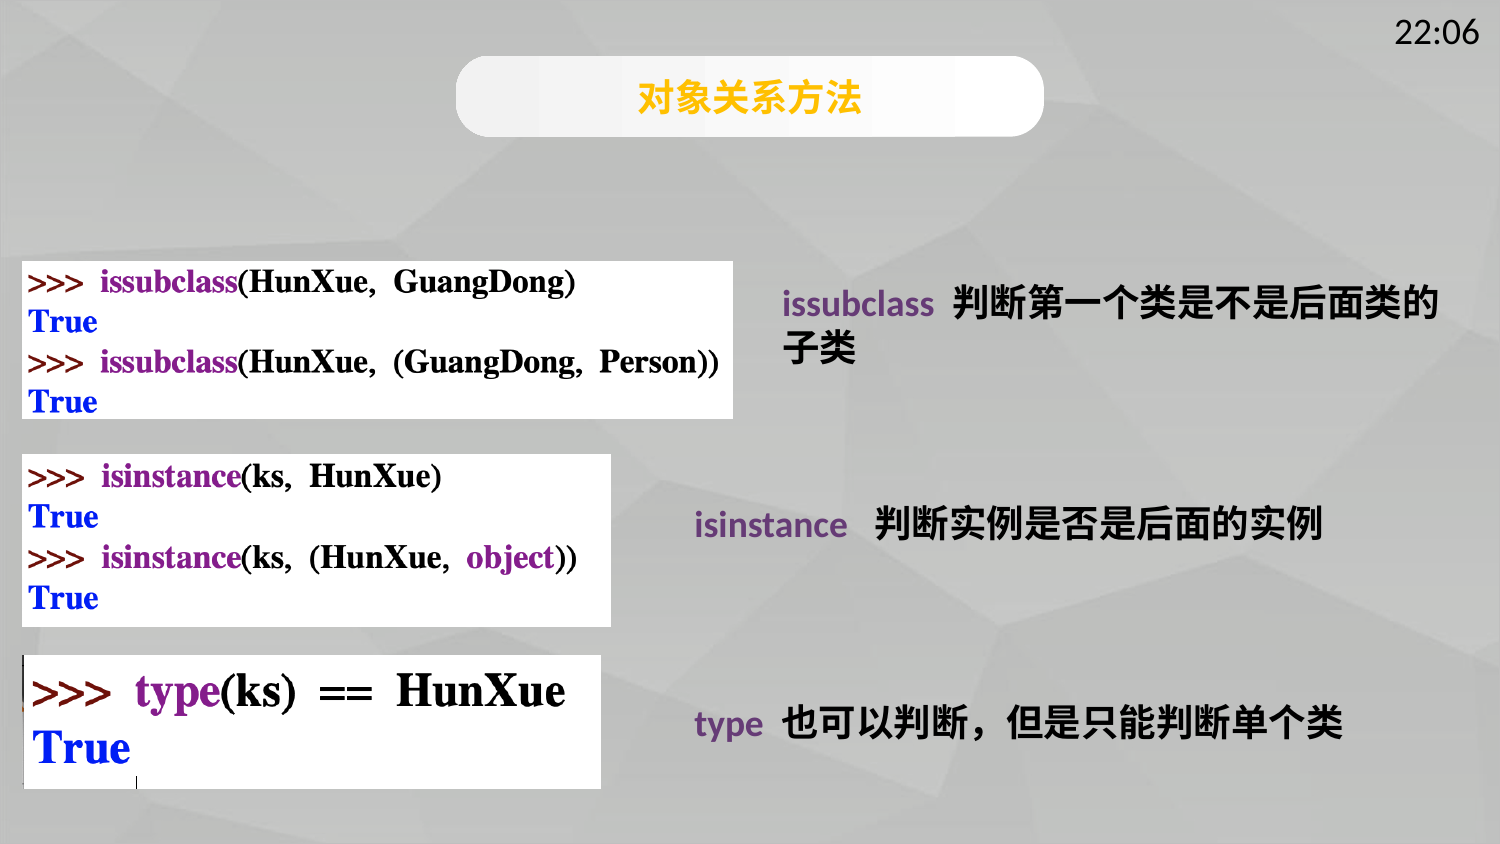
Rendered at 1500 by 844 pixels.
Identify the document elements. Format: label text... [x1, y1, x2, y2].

text_box 对象关系方法 [454, 54, 1046, 138]
text_box issubclass 判断第一个类是不是后面类的子类 [767, 271, 1478, 377]
text_box isinstance 判断实例是否是后面的实例 [679, 492, 1465, 553]
text_box type 也可以判断，但是只能判断单个类 [679, 691, 1465, 752]
picture [1, 1, 1499, 843]
